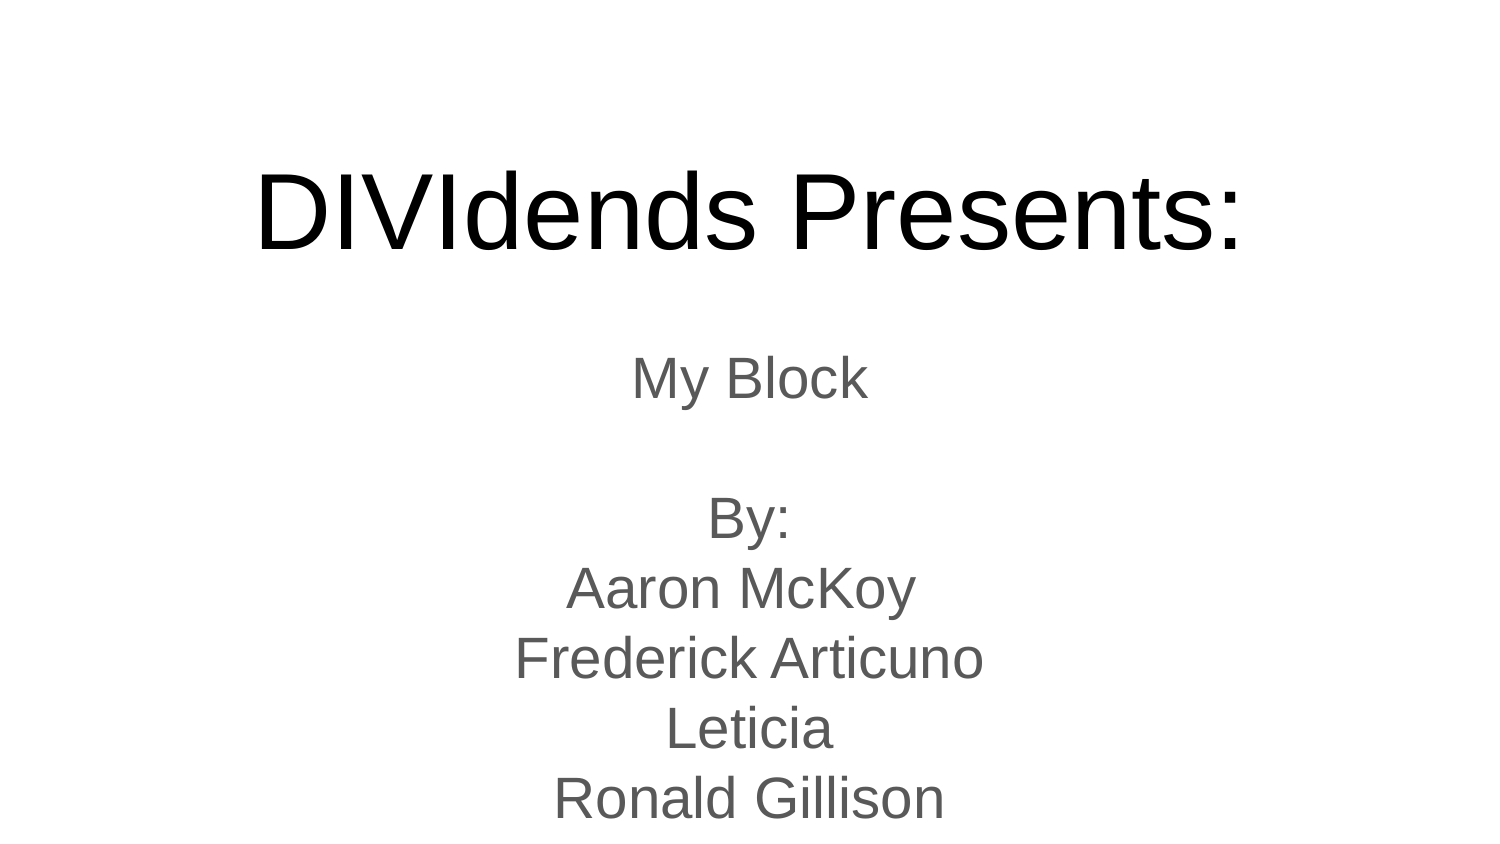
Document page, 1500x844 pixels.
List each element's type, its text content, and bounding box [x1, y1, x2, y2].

title DIVIdends Presents: [51, 122, 1449, 287]
subtitle My Block By: Aaron McKoy Frederick Articuno Leticia Ronald Gillison [51, 325, 1449, 456]
